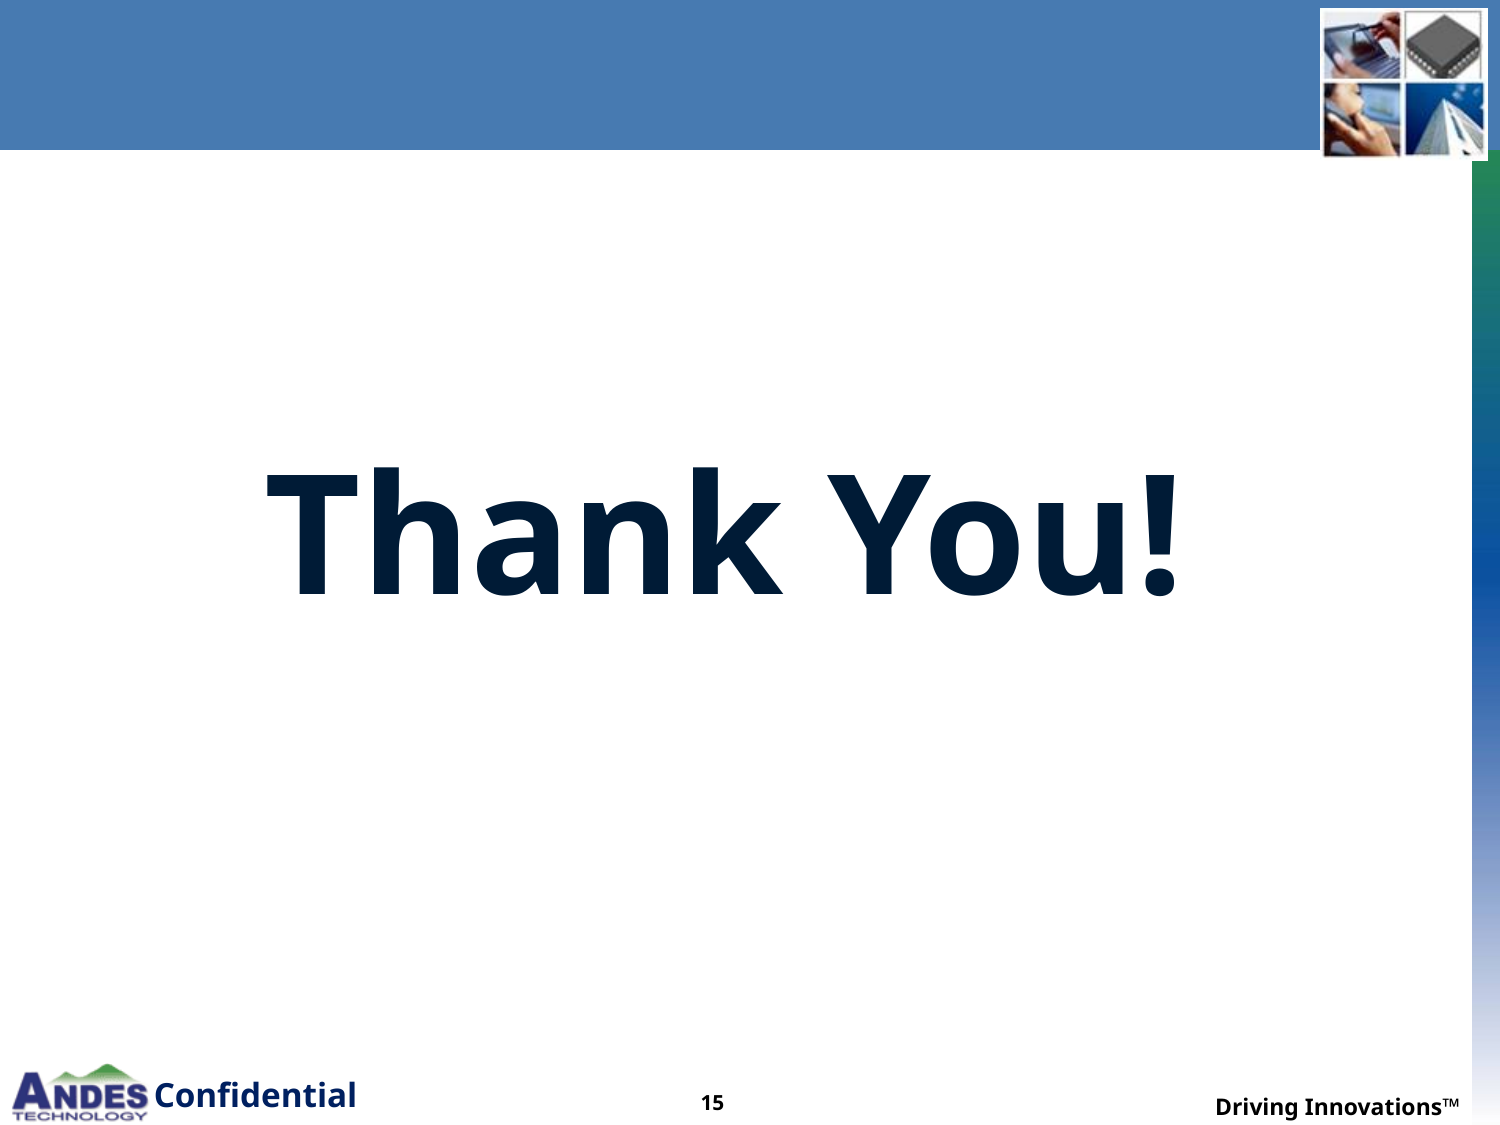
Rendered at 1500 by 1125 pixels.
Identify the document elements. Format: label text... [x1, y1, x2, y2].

list Thank You! [0, 172, 1458, 965]
picture [1320, 8, 1500, 1125]
picture [0, 1063, 163, 1123]
